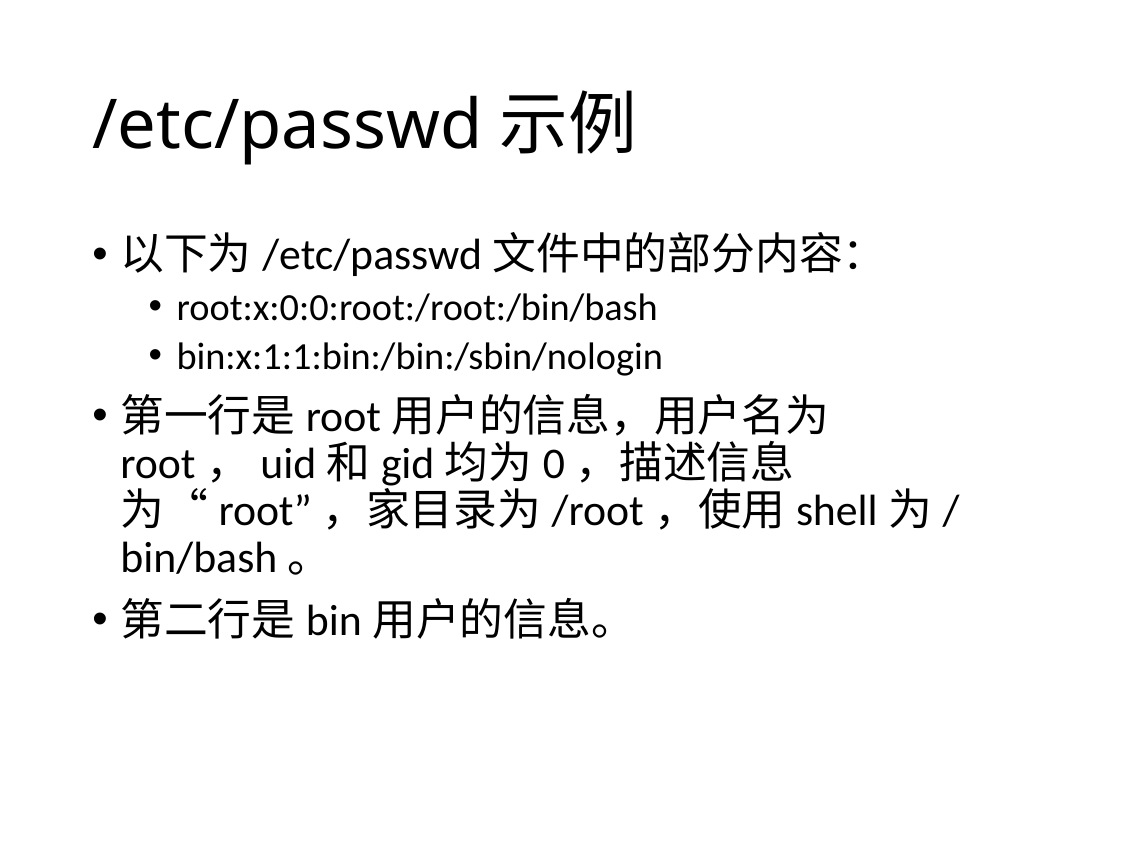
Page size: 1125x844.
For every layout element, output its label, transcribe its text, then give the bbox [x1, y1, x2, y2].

list 以下为/etc/passwd文件中的部分内容： root:x:0:0:root:/root:/bin/bash bin:x:1:1:bin:/bin:/sbin/nologin 第一行是root用户的信息，用户名为root，uid和gid均为0，描述信息为“root”，家目录为/root，使用shell为/bin/bash。 第二行是bin用户的信息。 [77, 224, 1048, 760]
title /etc/passwd示例 [77, 44, 1048, 208]
